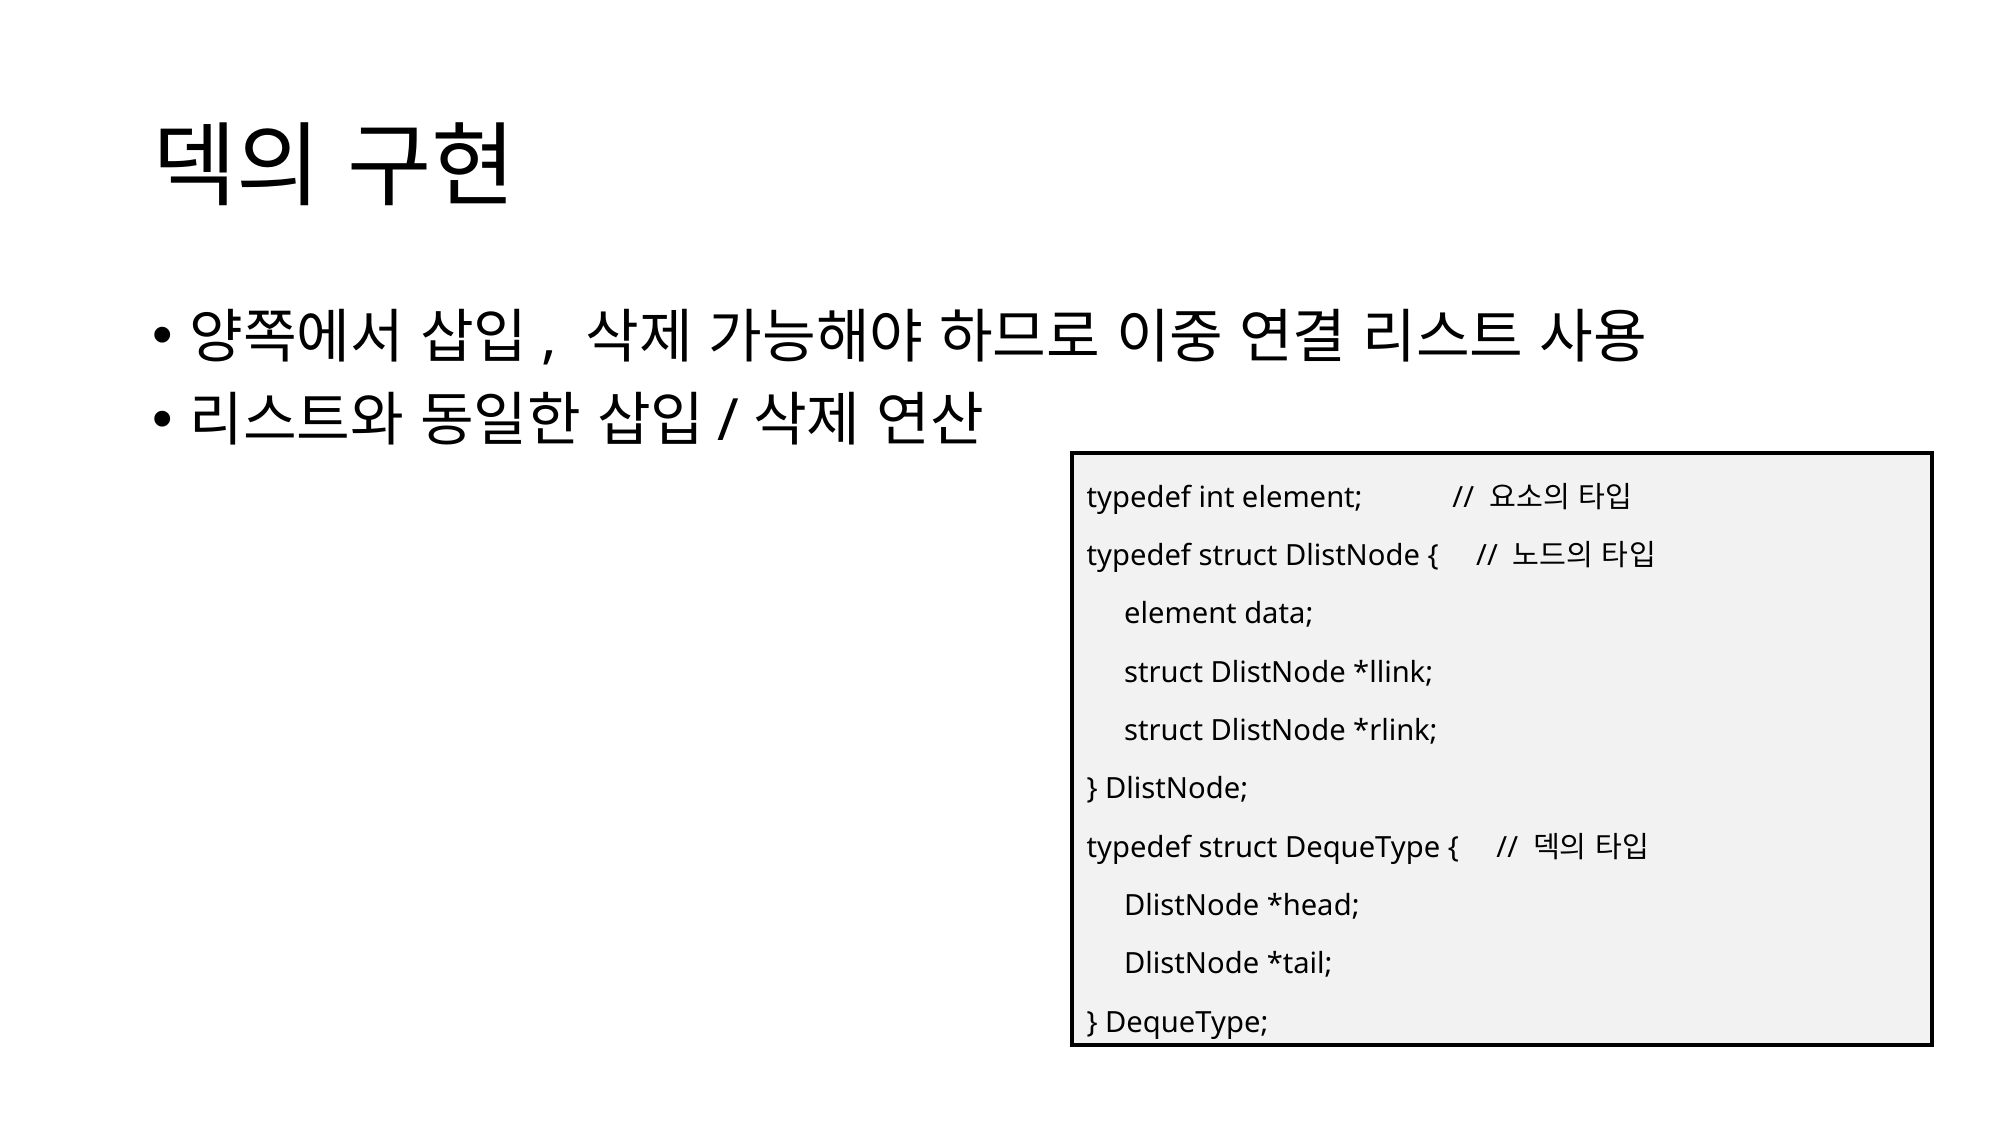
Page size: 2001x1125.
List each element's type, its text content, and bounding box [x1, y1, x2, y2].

title 덱의 구현 [137, 59, 1863, 278]
list 양쪽에서 삽입, 삭제 가능해야 하므로 이중 연결 리스트 사용 리스트와 동일한 삽입/삭제 연산 [137, 299, 1863, 1014]
text_box typedef int element; // 요소의 타입 typedef struct DlistNode { // 노드의 타입 element data; struct DlistNode *llink; struct DlistNode *rlink; } DlistNode; typedef struct DequeType { // 덱의 타입 DlistNode *head; DlistNode *tail; } DequeType; [1071, 453, 1933, 1046]
